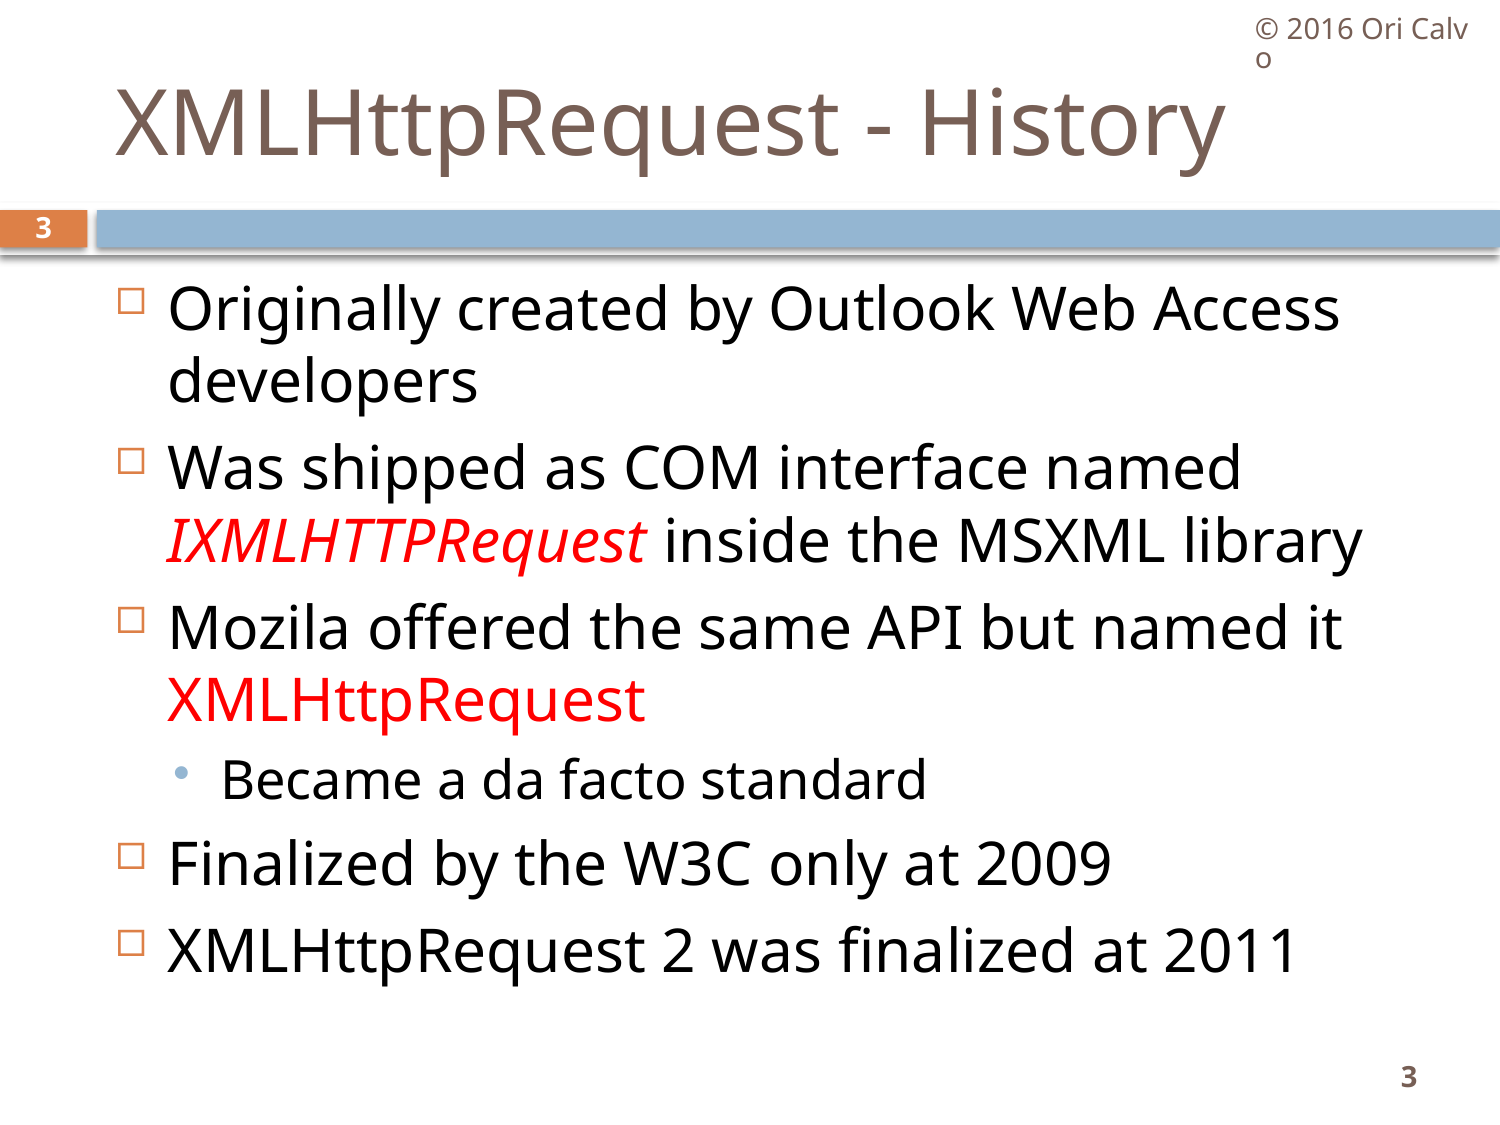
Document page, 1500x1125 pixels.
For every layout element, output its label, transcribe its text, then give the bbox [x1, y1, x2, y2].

list Originally created by Outlook Web Access developers Was shipped as COM interface named IXMLHTTPRequest inside the MSXML library Mozila offered the same API but named it XMLHttpRequest Became a da facto standard Finalized by the W3C only at 2009 XMLHttpRequest 2 was finalized at 2011 [100, 262, 1438, 1000]
slide_number 3 [0, 208, 88, 249]
title XMLHttpRequest - History [100, 37, 1438, 200]
footer © 2016 Ori Calvo [1240, 0, 1500, 60]
